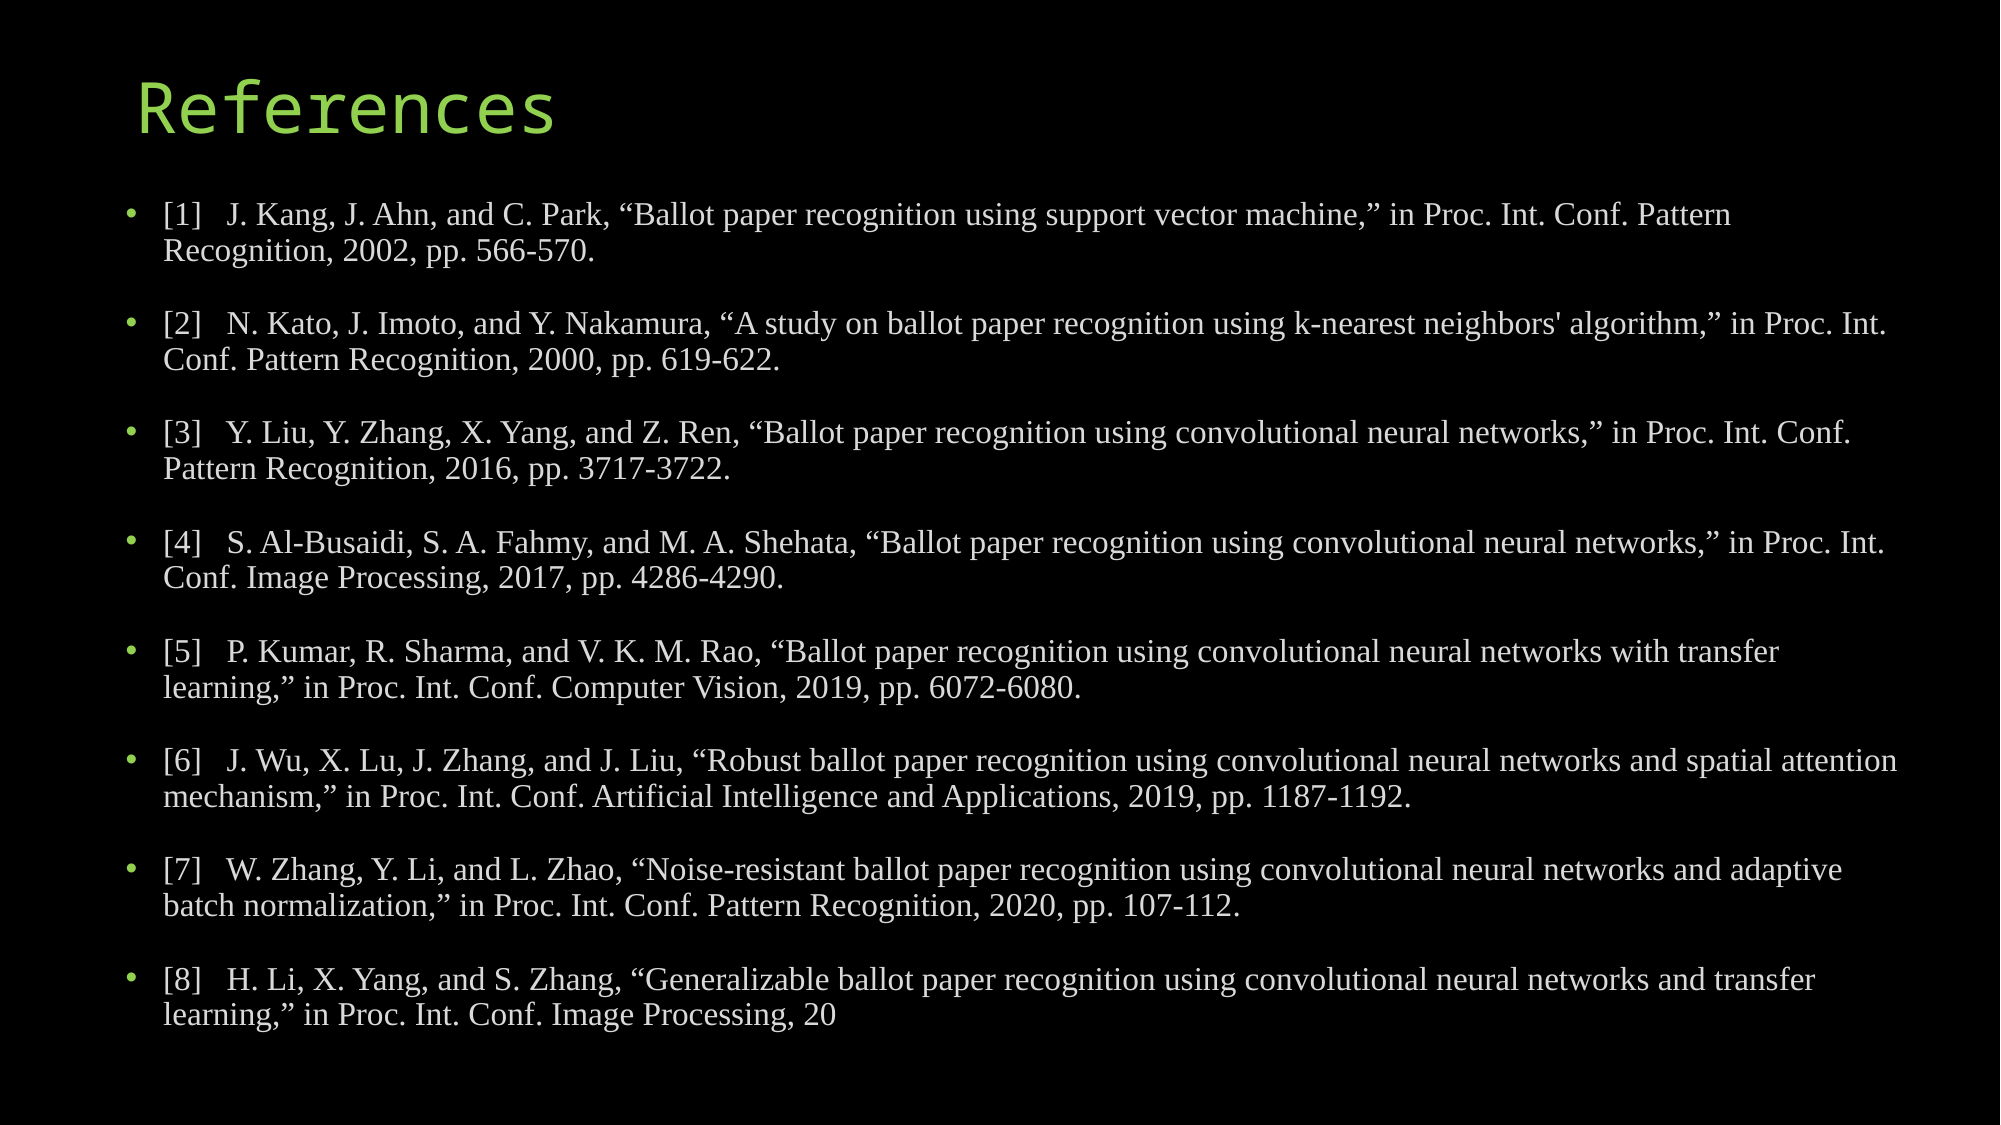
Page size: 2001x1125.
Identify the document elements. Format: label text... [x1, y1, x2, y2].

title References [120, 44, 1741, 157]
list [1] J. Kang, J. Ahn, and C. Park, “Ballot paper recognition using support vector machine,” in Proc. Int. Conf. Pattern Recognition, 2002, pp. 566-570. [2] N. Kato, J. Imoto, and Y. Nakamura, “A study on ballot paper recognition using k-nearest neighbors' algorithm,” in Proc. Int. Conf. Pattern Recognition, 2000, pp. 619-622. [3] Y. Liu, Y. Zhang, X. Yang, and Z. Ren, “Ballot paper recognition using convolutional neural networks,” in Proc. Int. Conf. Pattern Recognition, 2016, pp. 3717-3722. [4] S. Al-Busaidi, S. A. Fahmy, and M. A. Shehata, “Ballot paper recognition using convolutional neural networks,” in Proc. Int. Conf. Image Processing, 2017, pp. 4286-4290. [5] P. Kumar, R. Sharma, and V. K. M. Rao, “Ballot paper recognition using convolutional neural networks with transfer learning,” in Proc. Int. Conf. Computer Vision, 2019, pp. 6072-6080. [6] J. Wu, X. Lu, J. Zhang, and J. Liu, “Robust ballot paper recognition using convolutional neural networks and spatial attention mechanism,” in Proc. Int. Conf. Artificial Intelligence and Applications, 2019, pp. 1187-1192. [7] W. Zhang, Y. Li, and L. Zhao, “Noise-resistant ballot paper recognition using convolutional neural networks and adaptive batch normalization,” in Proc. Int. Conf. Pattern Recognition, 2020, pp. 107-112. [8] H. Li, X. Yang, and S. Zhang, “Generalizable ballot paper recognition using convolutional neural networks and transfer learning,” in Proc. Int. Conf. Image Processing, 20 [110, 189, 1922, 1089]
